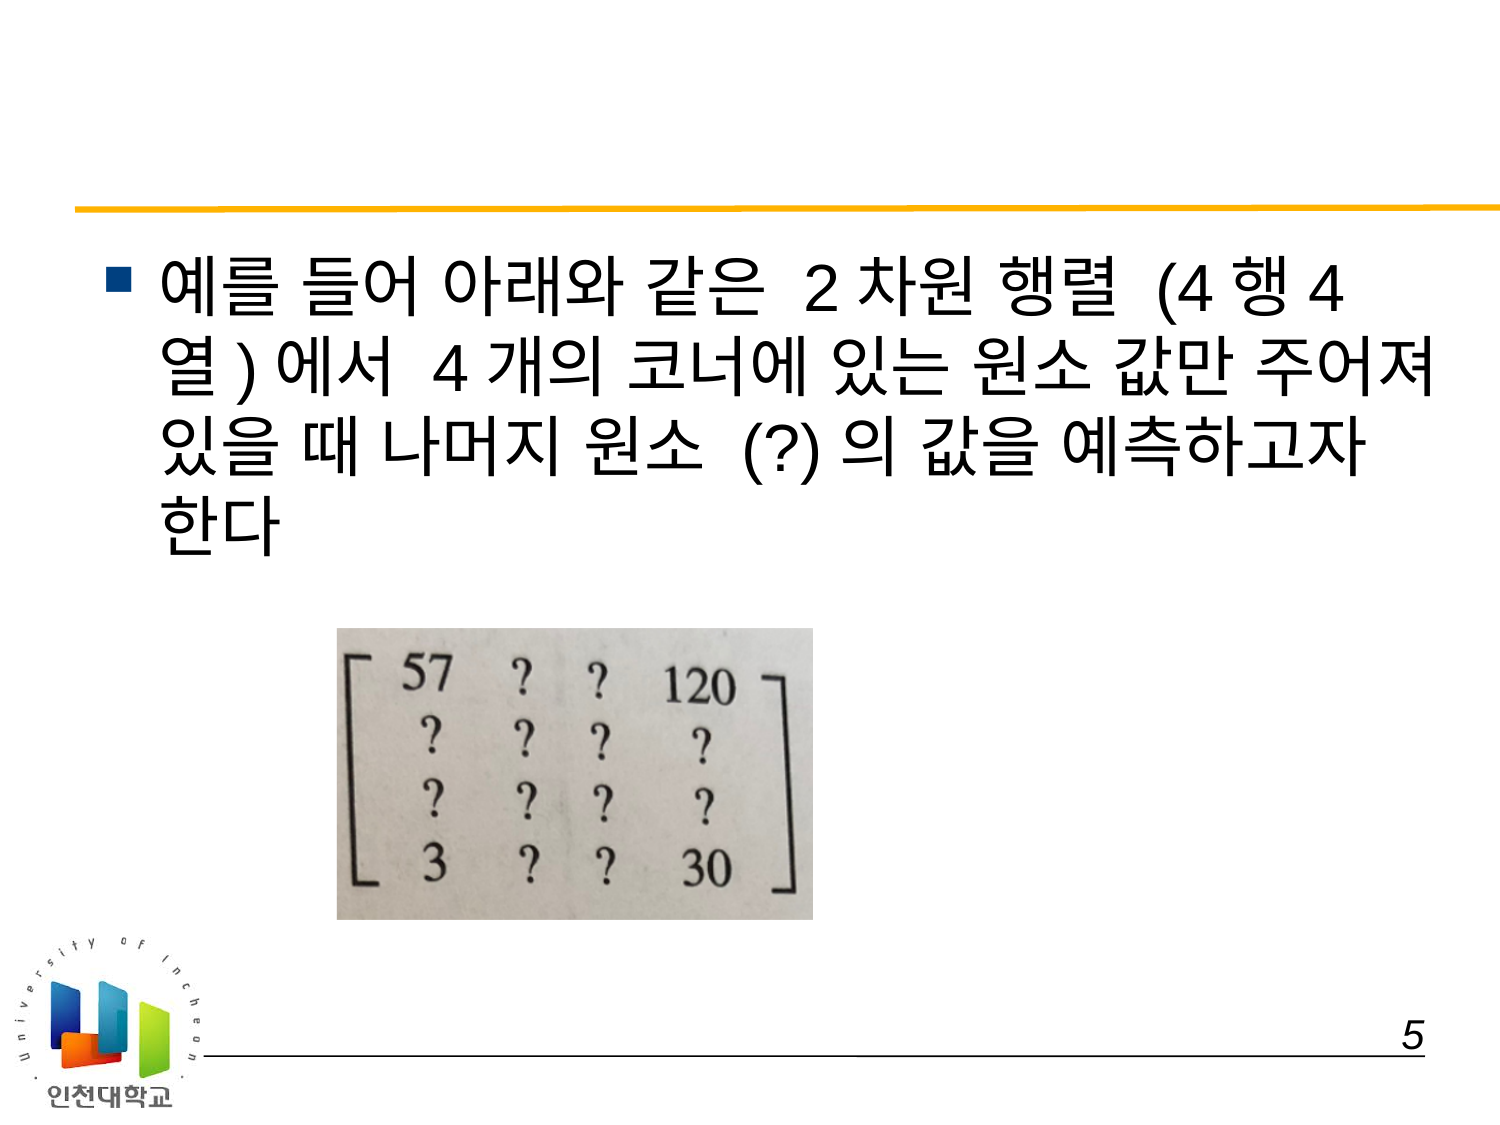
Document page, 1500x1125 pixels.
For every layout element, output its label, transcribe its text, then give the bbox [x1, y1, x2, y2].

slide_number 5 [1112, 999, 1440, 1057]
picture [324, 612, 813, 950]
list 예를 들어 아래와 같은 2차원 행렬 (4행4열)에서 4개의 코너에 있는 원소 값만 주어져 있을 때 나머지 원소 (?)의 값을 예측하고자 한다 [87, 237, 1457, 919]
picture [14, 937, 200, 1108]
